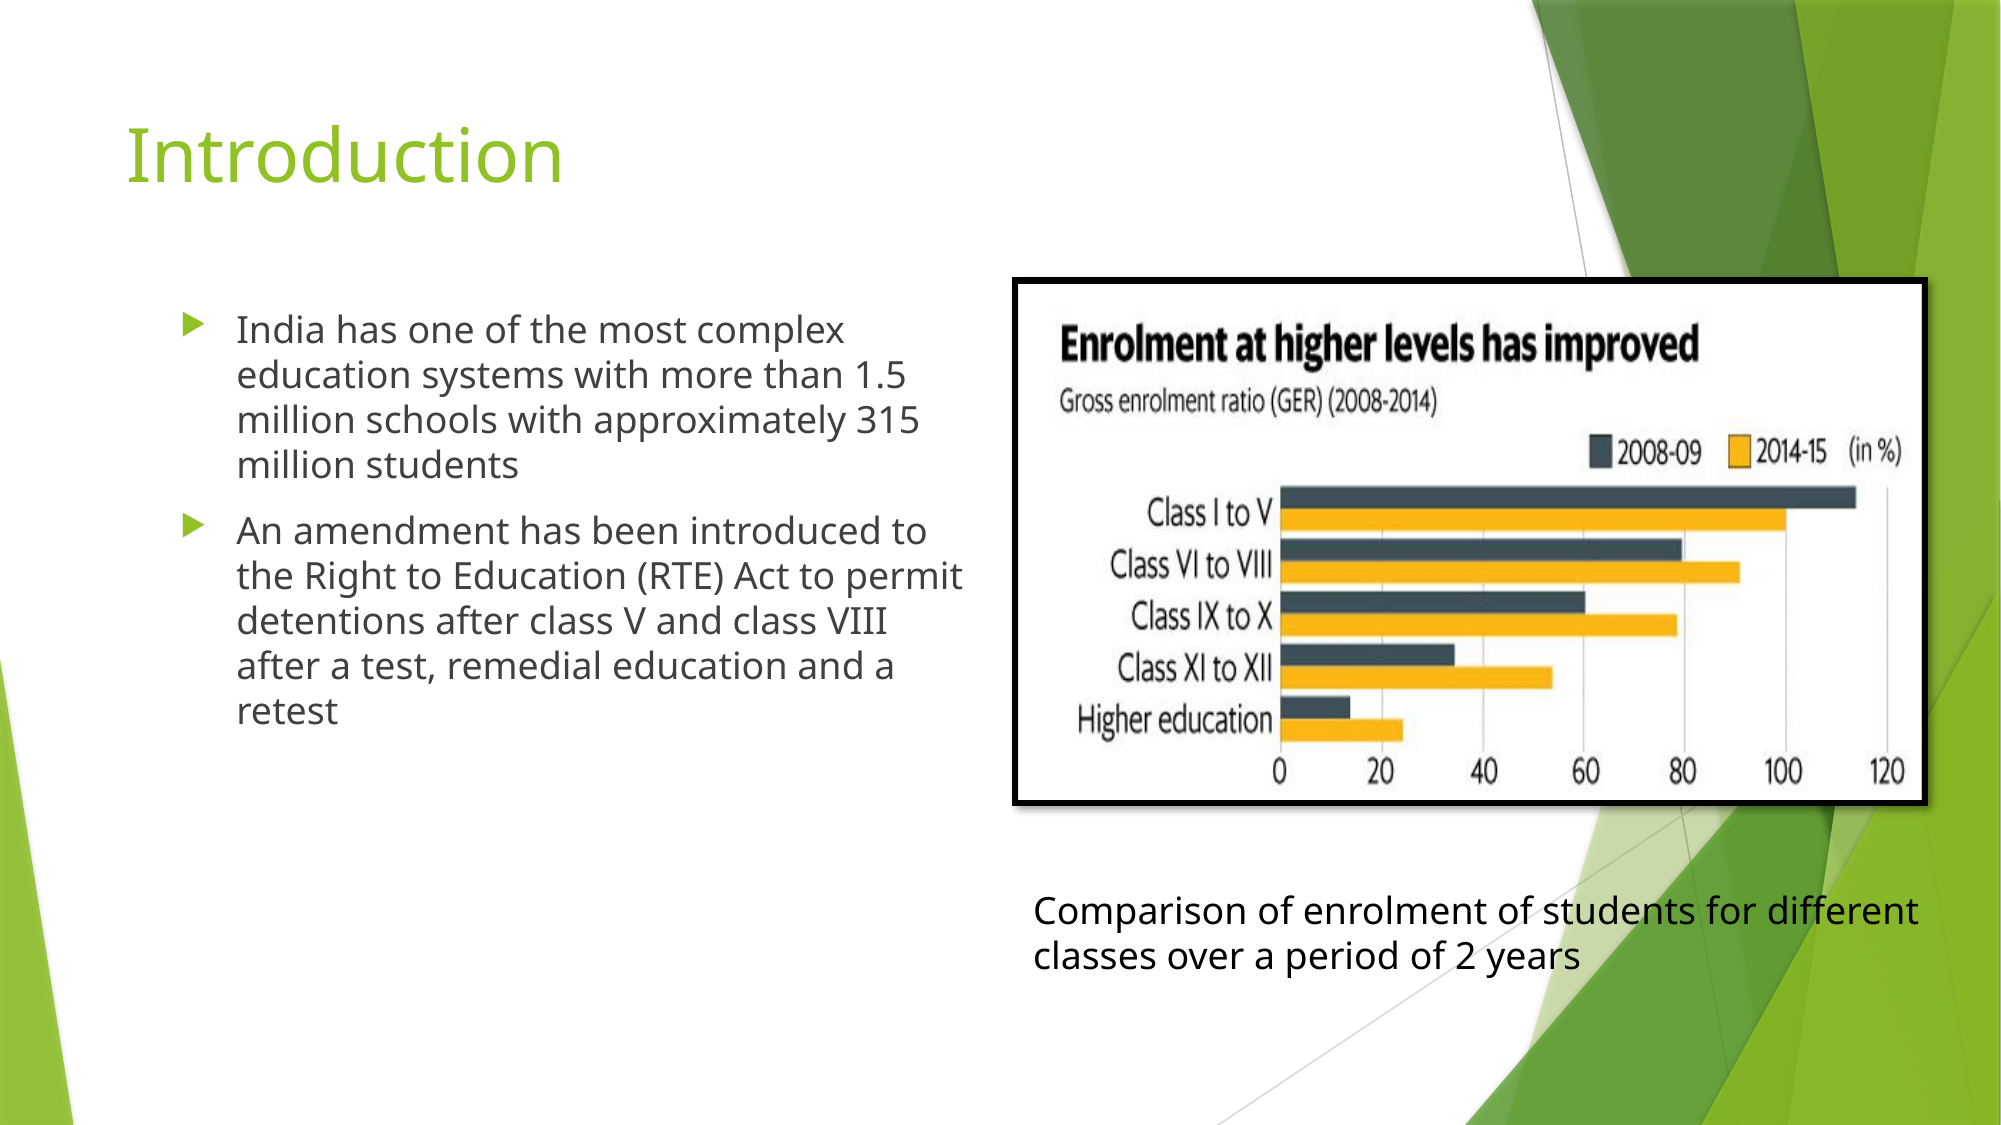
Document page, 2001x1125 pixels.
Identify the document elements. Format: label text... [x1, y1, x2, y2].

picture [1017, 283, 1923, 801]
list India has one of the most complex education systems with more than 1.5 million schools with approximately 315 million students An amendment has been introduced to the Right to Education (RTE) Act to permit detentions after class V and class VIII after a test, remedial education and a retest [164, 298, 992, 880]
title Introduction [111, 99, 1522, 317]
text_box Comparison of enrolment of students for different classes over a period of 2 years [1018, 879, 1977, 985]
